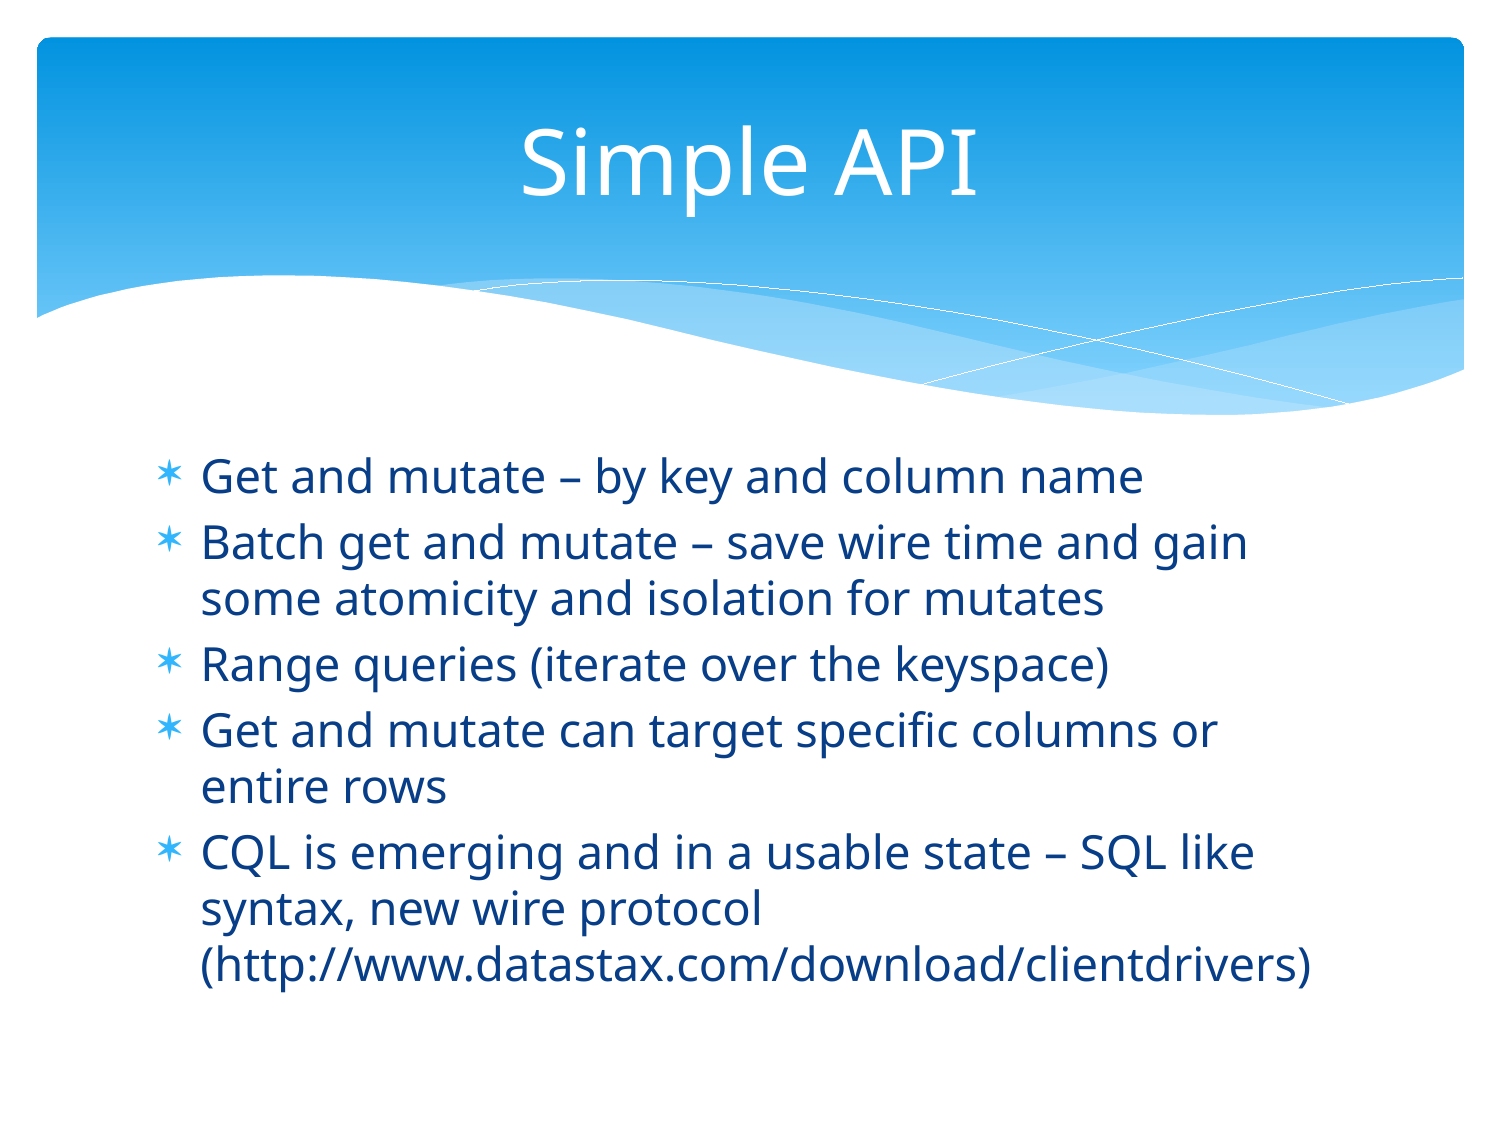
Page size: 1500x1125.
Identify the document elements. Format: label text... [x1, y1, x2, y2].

list Get and mutate – by key and column name Batch get and mutate – save wire time and gain some atomicity and isolation for mutates Range queries (iterate over the keyspace) Get and mutate can target specific columns or entire rows CQL is emerging and in a usable state – SQL like syntax, new wire protocol (http://www.datastax.com/download/clientdrivers) [143, 438, 1359, 1005]
title Simple API [75, 55, 1425, 261]
